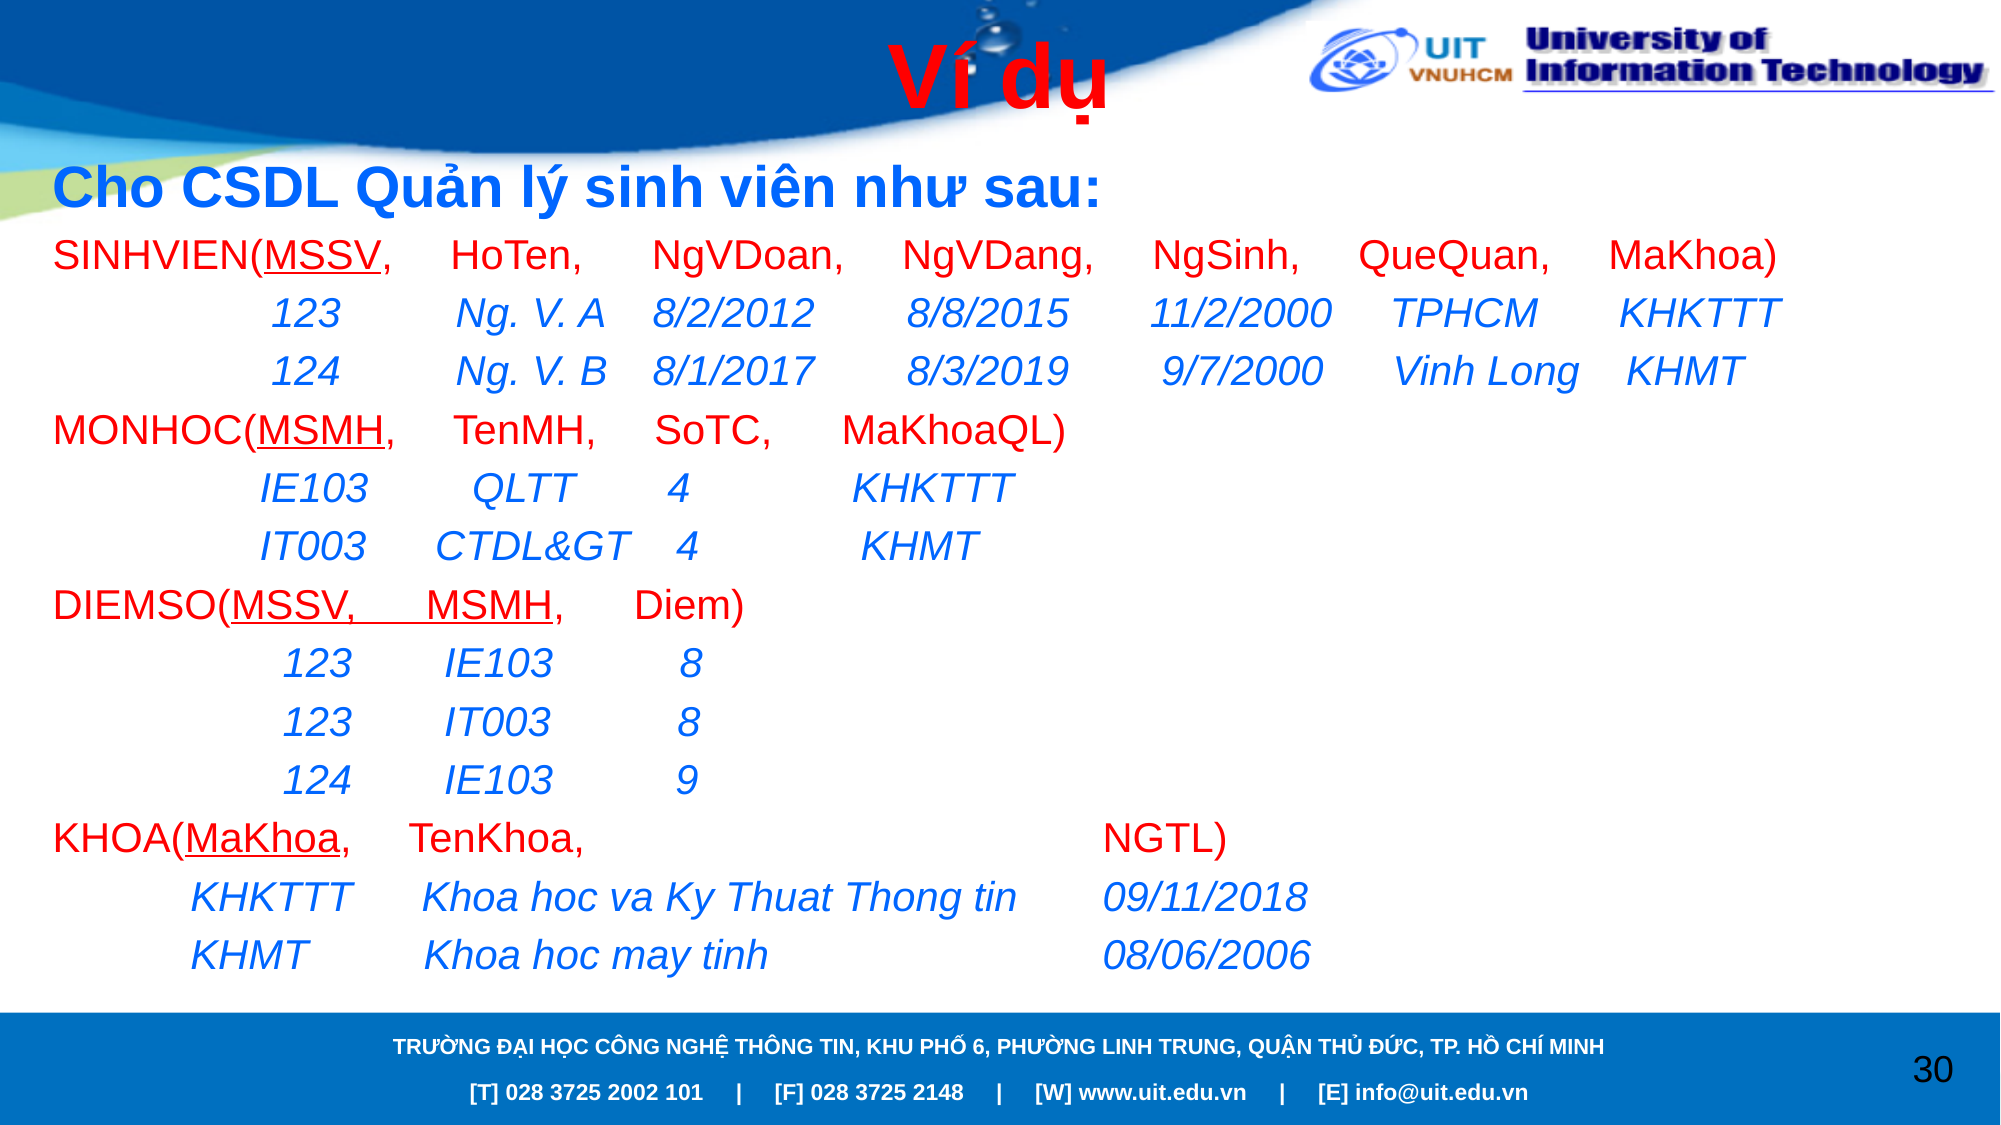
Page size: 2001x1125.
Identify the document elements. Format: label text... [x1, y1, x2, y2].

title Ví dụ [99, 5, 1900, 138]
list Cho CSDL Quản lý sinh viên như sau: SINHVIEN(MSSV, HoTen, NgVDoan, NgVDang, NgSinh, QueQuan, MaKhoa) 123 Ng. V. A 8/2/2012 8/8/2015 11/2/2000 TPHCM KHKTTT 124 Ng. V. B 8/1/2017 8/3/2019 9/7/2000 Vinh Long KHMT MONHOC(MSMH, TenMH, SoTC, MaKhoaQL) IE103 QLTT 4 KHKTTT IT003 CTDL&GT 4 KHMT DIEMSO(MSSV, MSMH, Diem) 123 IE103 8 123 IT003 8 124 IE103 9 KHOA(MaKhoa, TenKhoa, NGTL) KHKTTT Khoa hoc va Ky Thuat Thong tin 09/11/2018 KHMT Khoa hoc may tinh 08/06/2006 [37, 141, 2000, 1001]
picture [0, 0, 2001, 1125]
